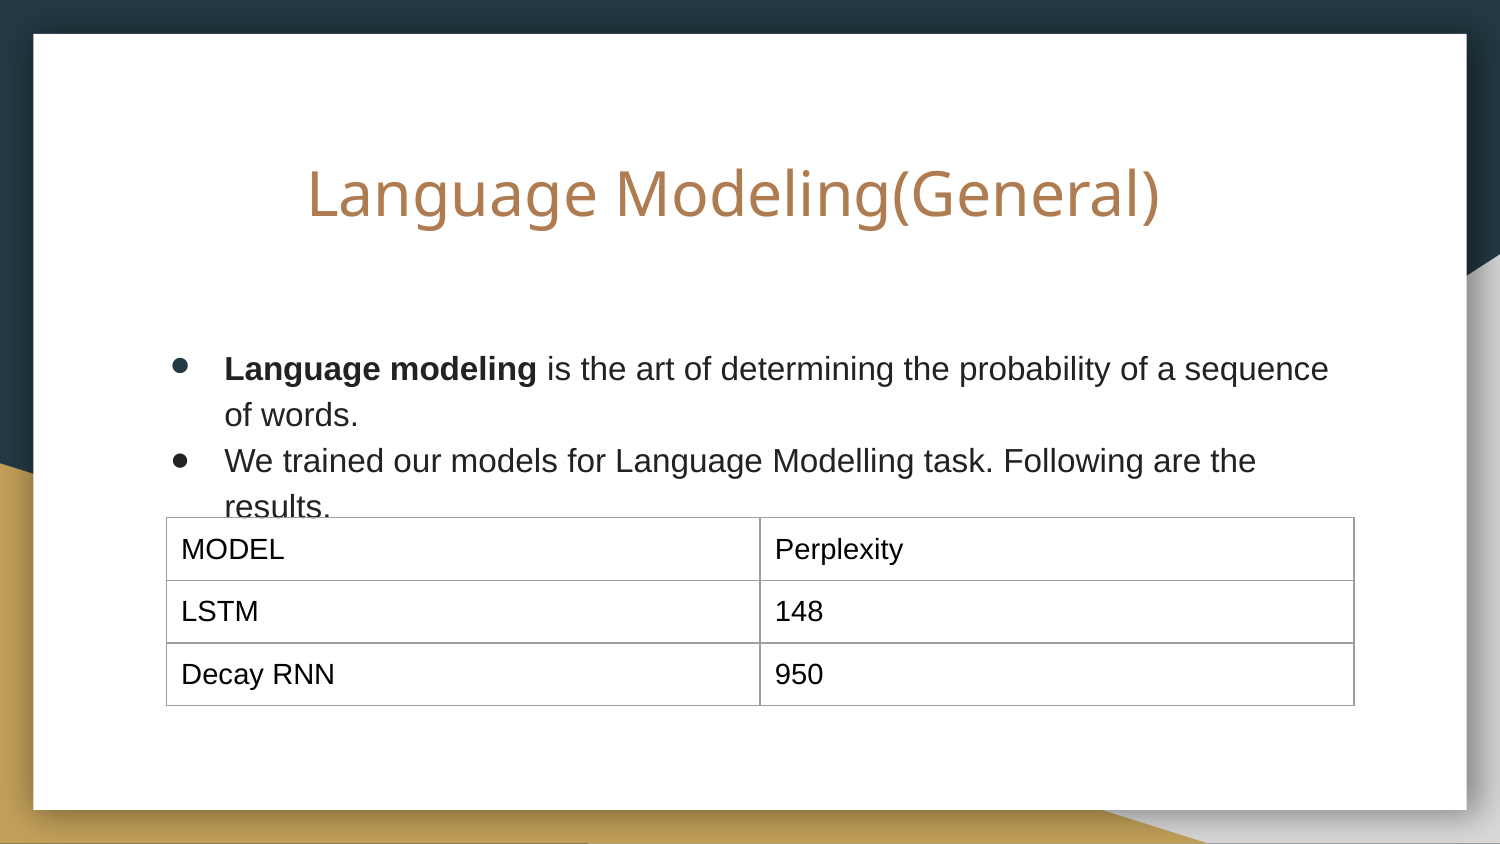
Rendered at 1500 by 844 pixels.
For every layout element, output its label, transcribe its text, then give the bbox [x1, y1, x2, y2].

table_cell LSTM [167, 581, 759, 642]
table_header Perplexity [761, 518, 1353, 580]
table_cell 950 [761, 644, 1353, 705]
table_cell Decay RNN [167, 644, 759, 705]
list Language modeling is the art of determining the probability of a sequence of words. We trained our models for Language Modelling task. Following are the results. [134, 326, 1366, 729]
table_cell 148 [761, 581, 1353, 642]
title Language Modeling(General) [134, 138, 1366, 296]
table_header MODEL [167, 518, 759, 580]
